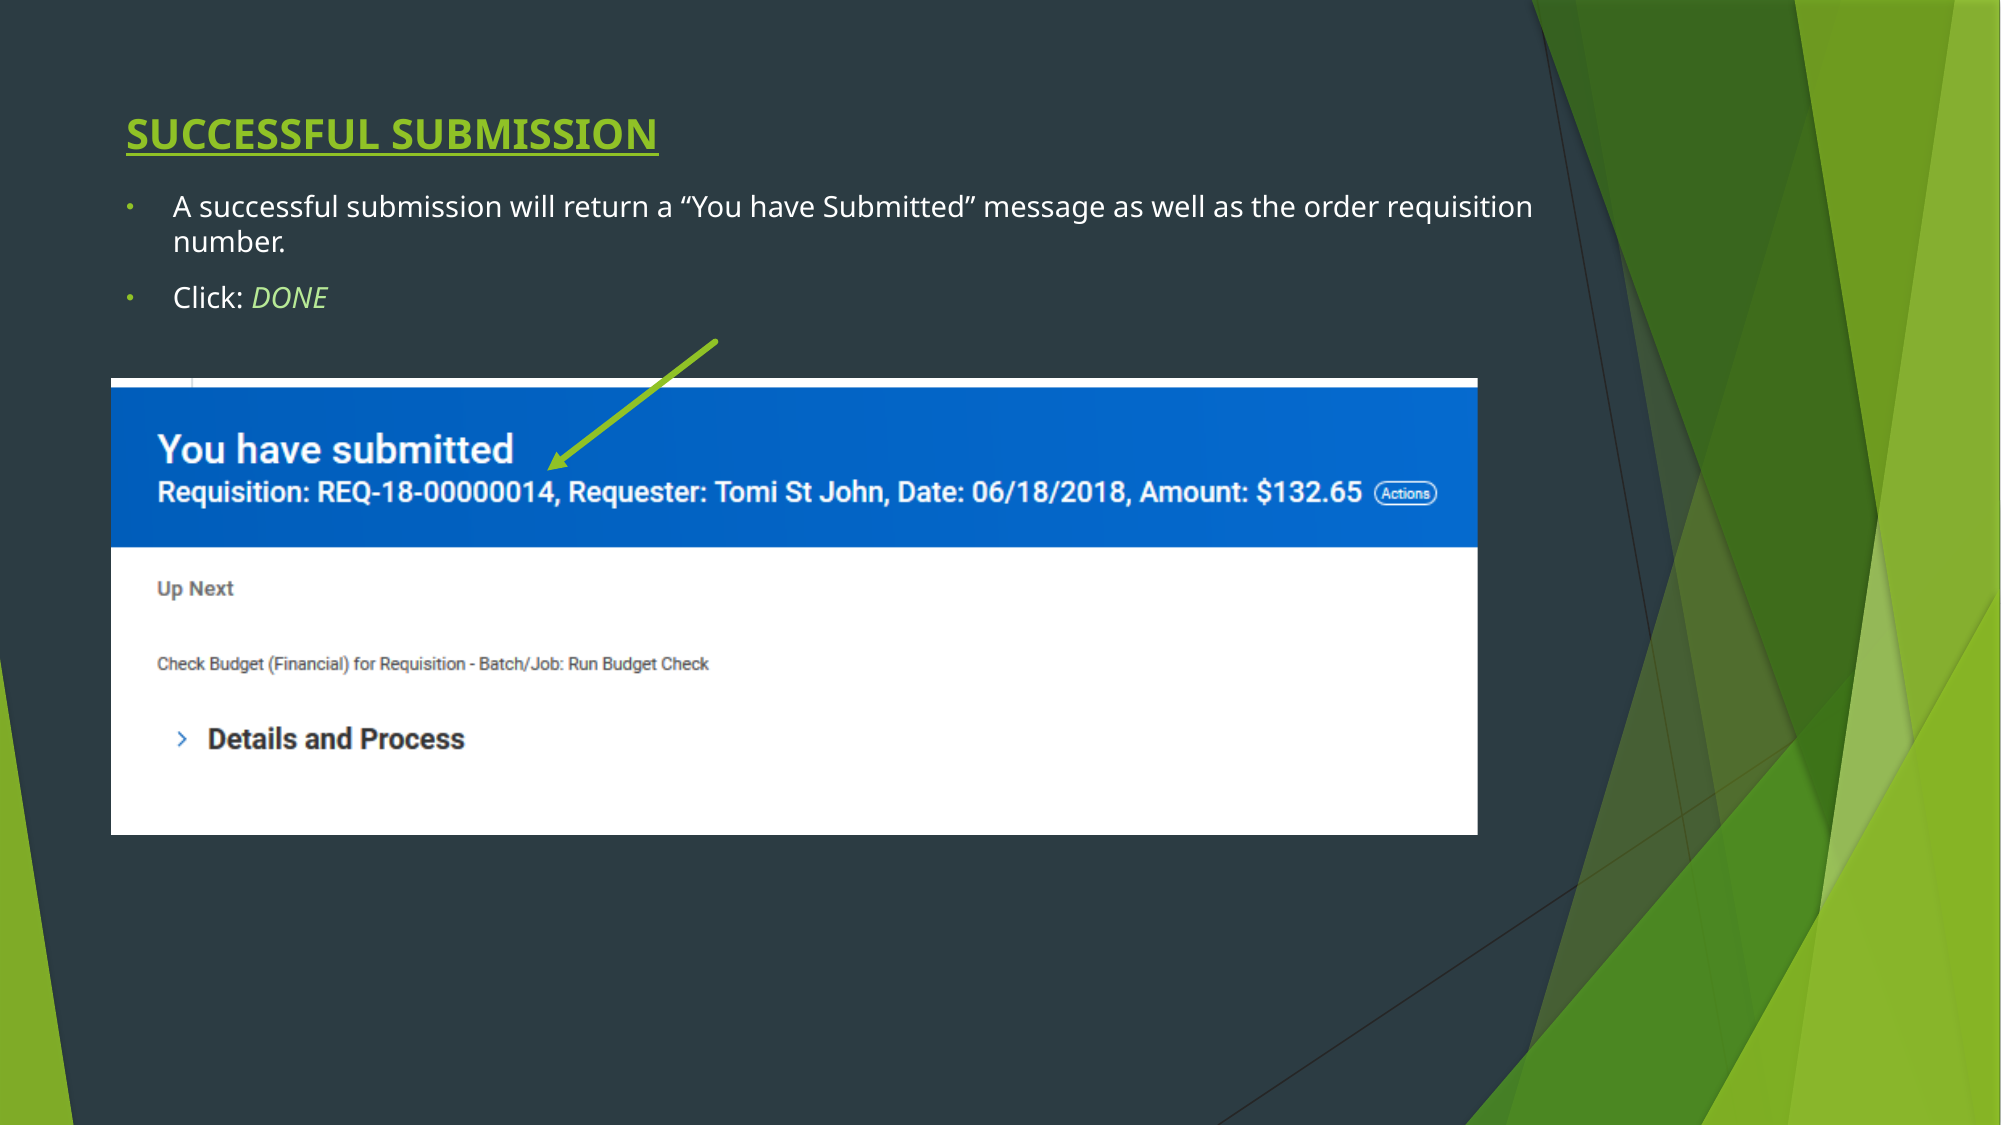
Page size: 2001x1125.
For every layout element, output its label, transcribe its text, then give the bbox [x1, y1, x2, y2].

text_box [110, 341, 1479, 836]
title SUCCESSFUL SUBMISSION [111, 84, 744, 166]
list A successful submission will return a “You have Submitted” message as well as the order requisition number. Click: Done [111, 181, 1596, 412]
